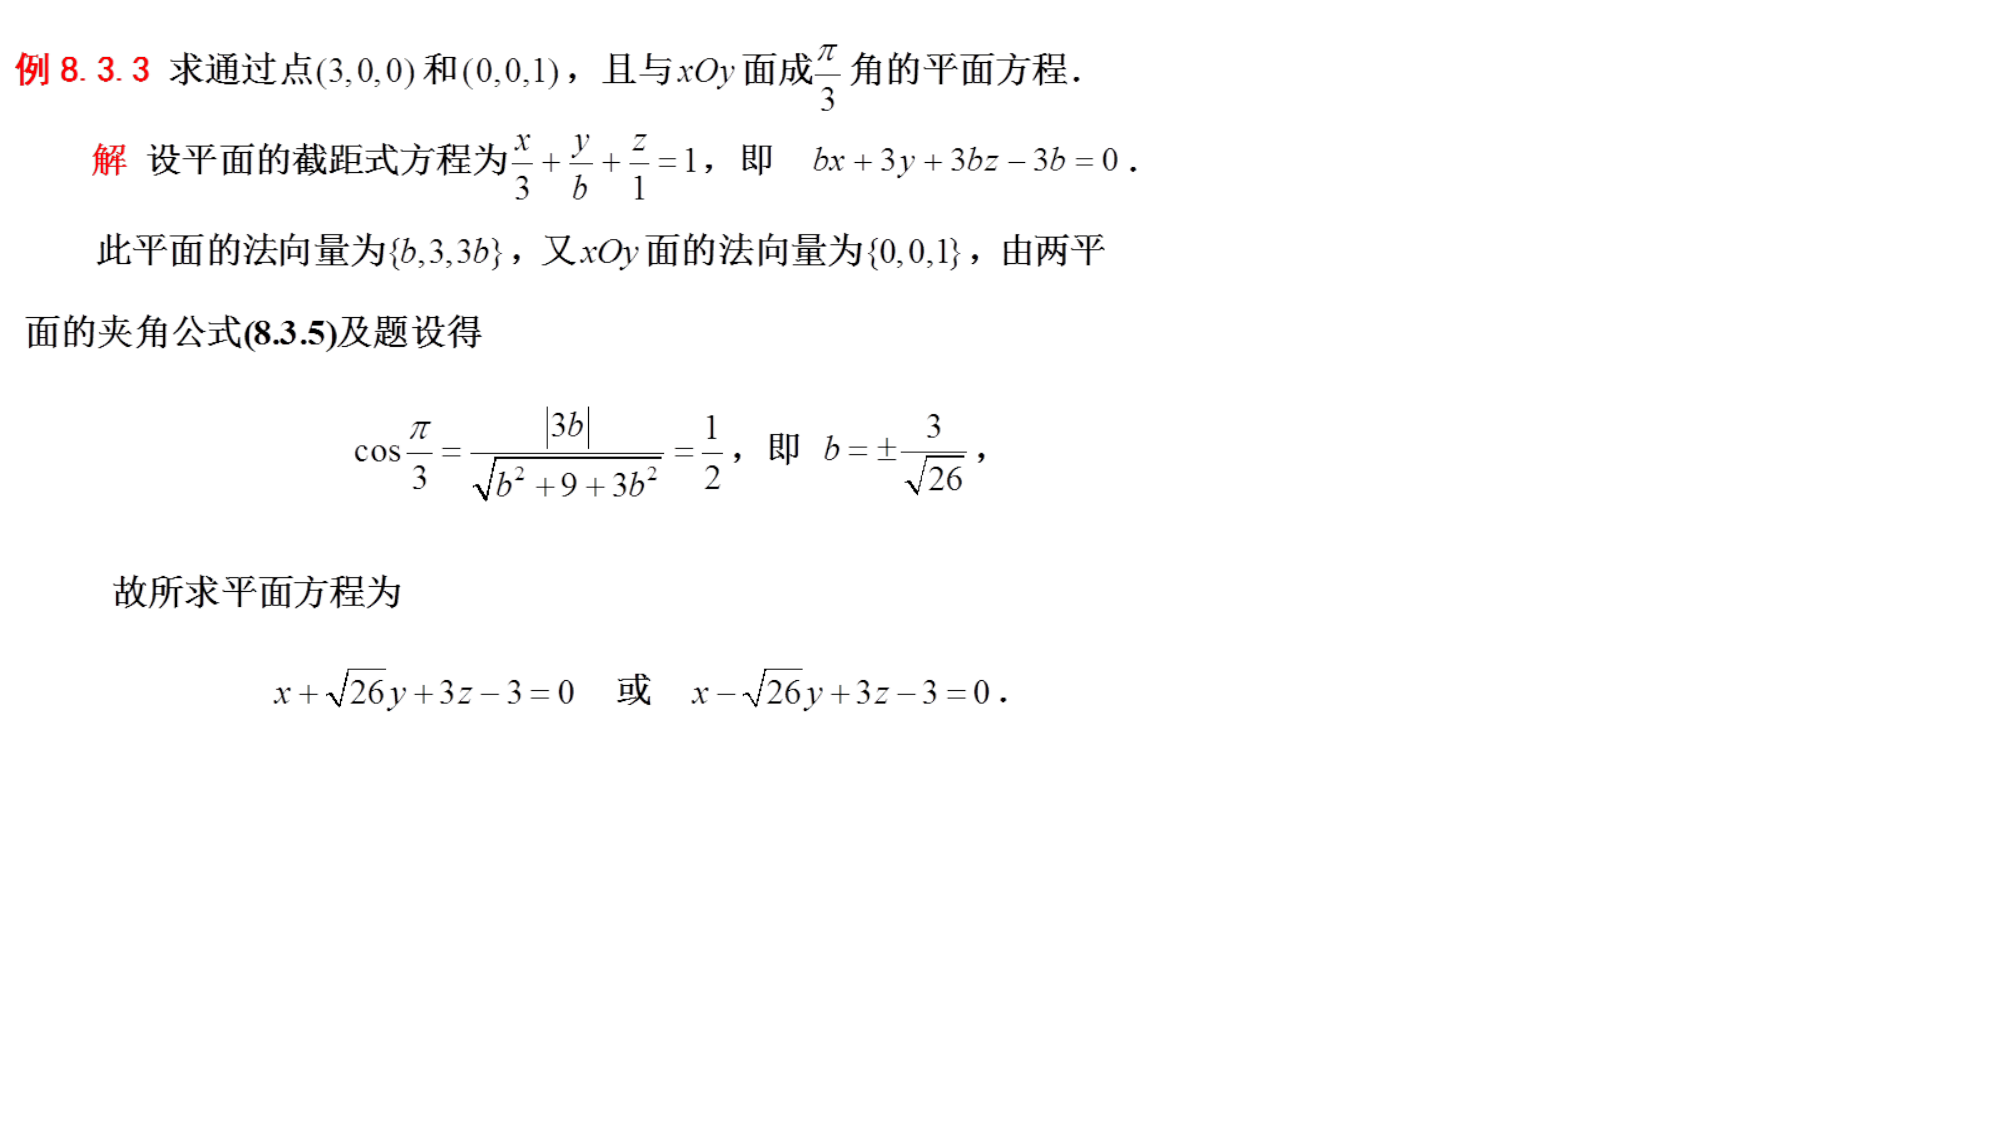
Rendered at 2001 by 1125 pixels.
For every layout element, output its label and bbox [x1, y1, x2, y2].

picture [14, 13, 1173, 209]
picture [110, 556, 1192, 744]
picture [24, 222, 1106, 364]
picture [245, 390, 1019, 533]
